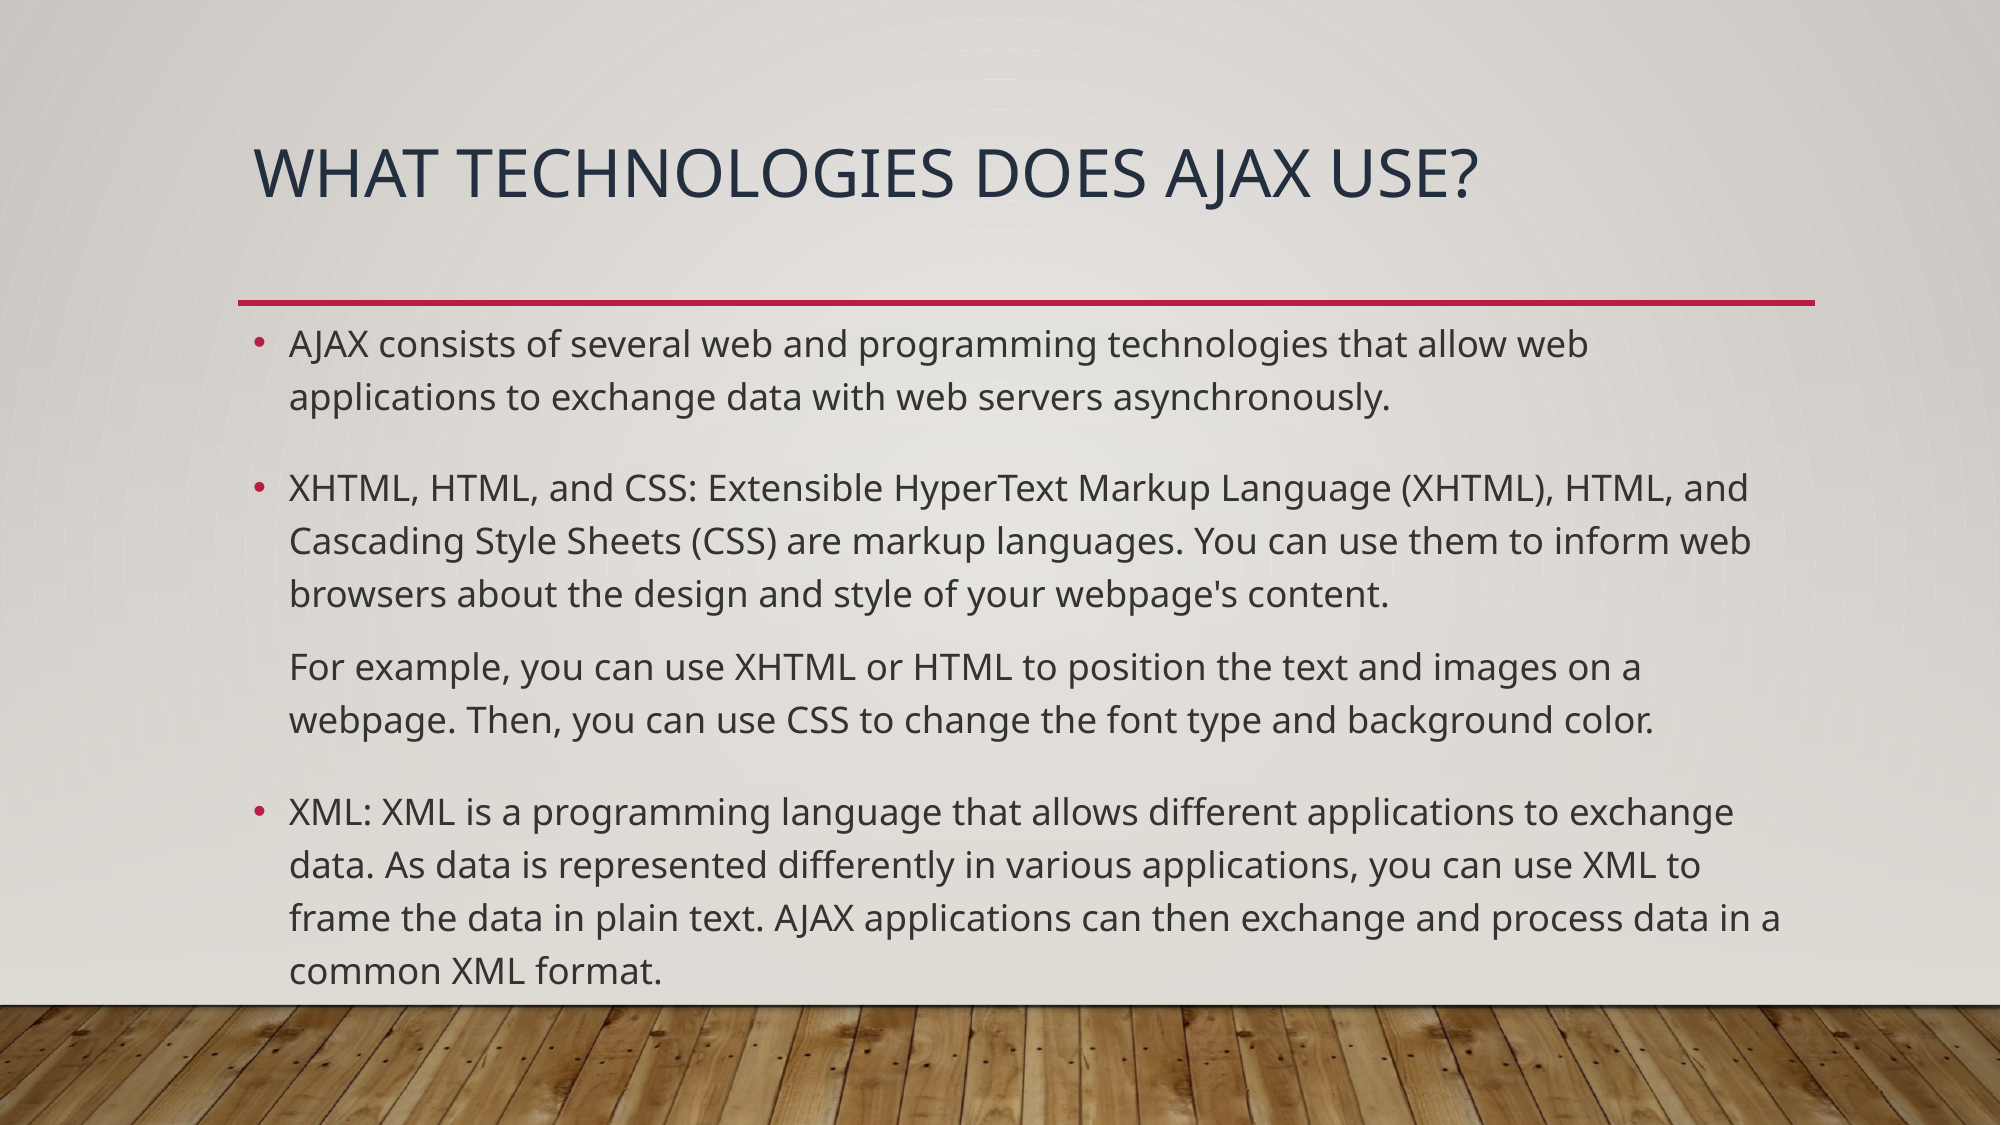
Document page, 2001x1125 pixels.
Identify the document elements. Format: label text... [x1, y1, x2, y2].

picture [0, 1005, 2000, 1125]
title What technologies does AJAX use? [238, 131, 1814, 304]
list AJAX consists of several web and programming technologies that allow web applications to exchange data with web servers asynchronously. XHTML, HTML, and CSS: Extensible HyperText Markup Language (XHTML), HTML, and Cascading Style Sheets (CSS) are markup languages. You can use them to inform web browsers about the design and style of your webpage's content. For example, you can use XHTML or HTML to position the text and images on a webpage. Then, you can use CSS to change the font type and background color. XML: XML is a programming language that allows different applications to exchange data. As data is represented differently in various applications, you can use XML to frame the data in plain text. AJAX applications can then exchange and process data in a common XML format. [238, 304, 1814, 1012]
